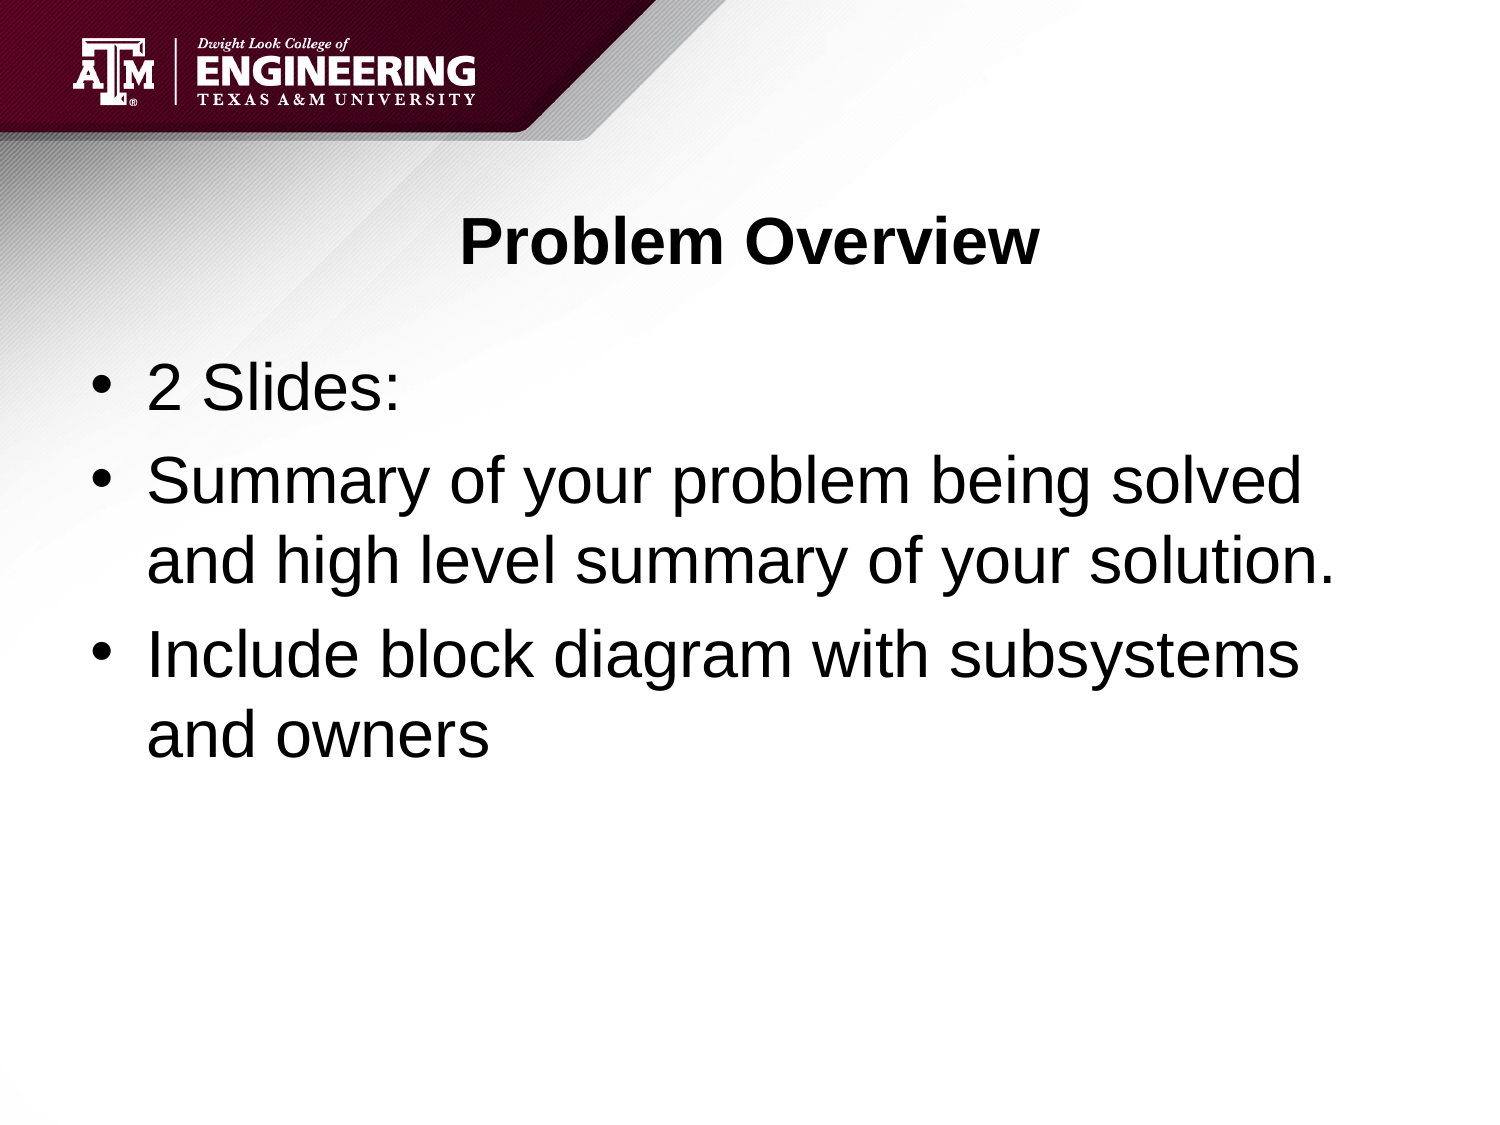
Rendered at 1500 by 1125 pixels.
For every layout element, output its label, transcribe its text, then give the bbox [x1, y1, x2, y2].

list 2 Slides: Summary of your problem being solved and high level summary of your solution. Include block diagram with subsystems and owners [75, 336, 1425, 1097]
picture [0, 0, 1500, 1125]
title Problem Overview [75, 172, 1425, 304]
